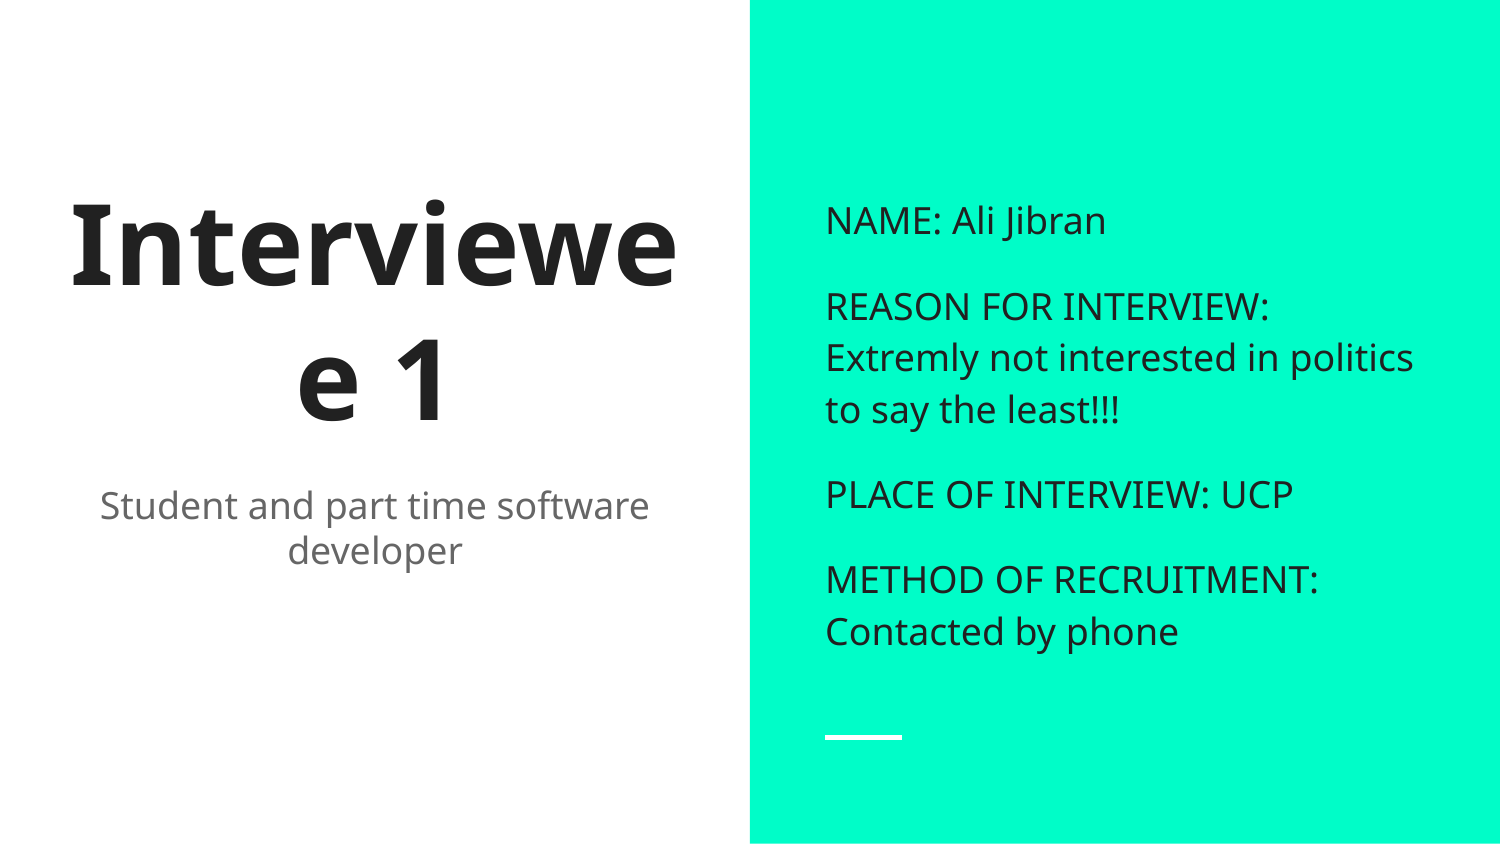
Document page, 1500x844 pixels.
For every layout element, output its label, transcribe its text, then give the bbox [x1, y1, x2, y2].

title Interviewee 1 [43, 177, 708, 458]
subtitle Student and part time software developer [43, 466, 708, 688]
list NAME: Ali Jibran REASON FOR INTERVIEW: Extremly not interested in politics to say the least!!! PLACE OF INTERVIEW: UCP METHOD OF RECRUITMENT: Contacted by phone [810, 118, 1440, 725]
